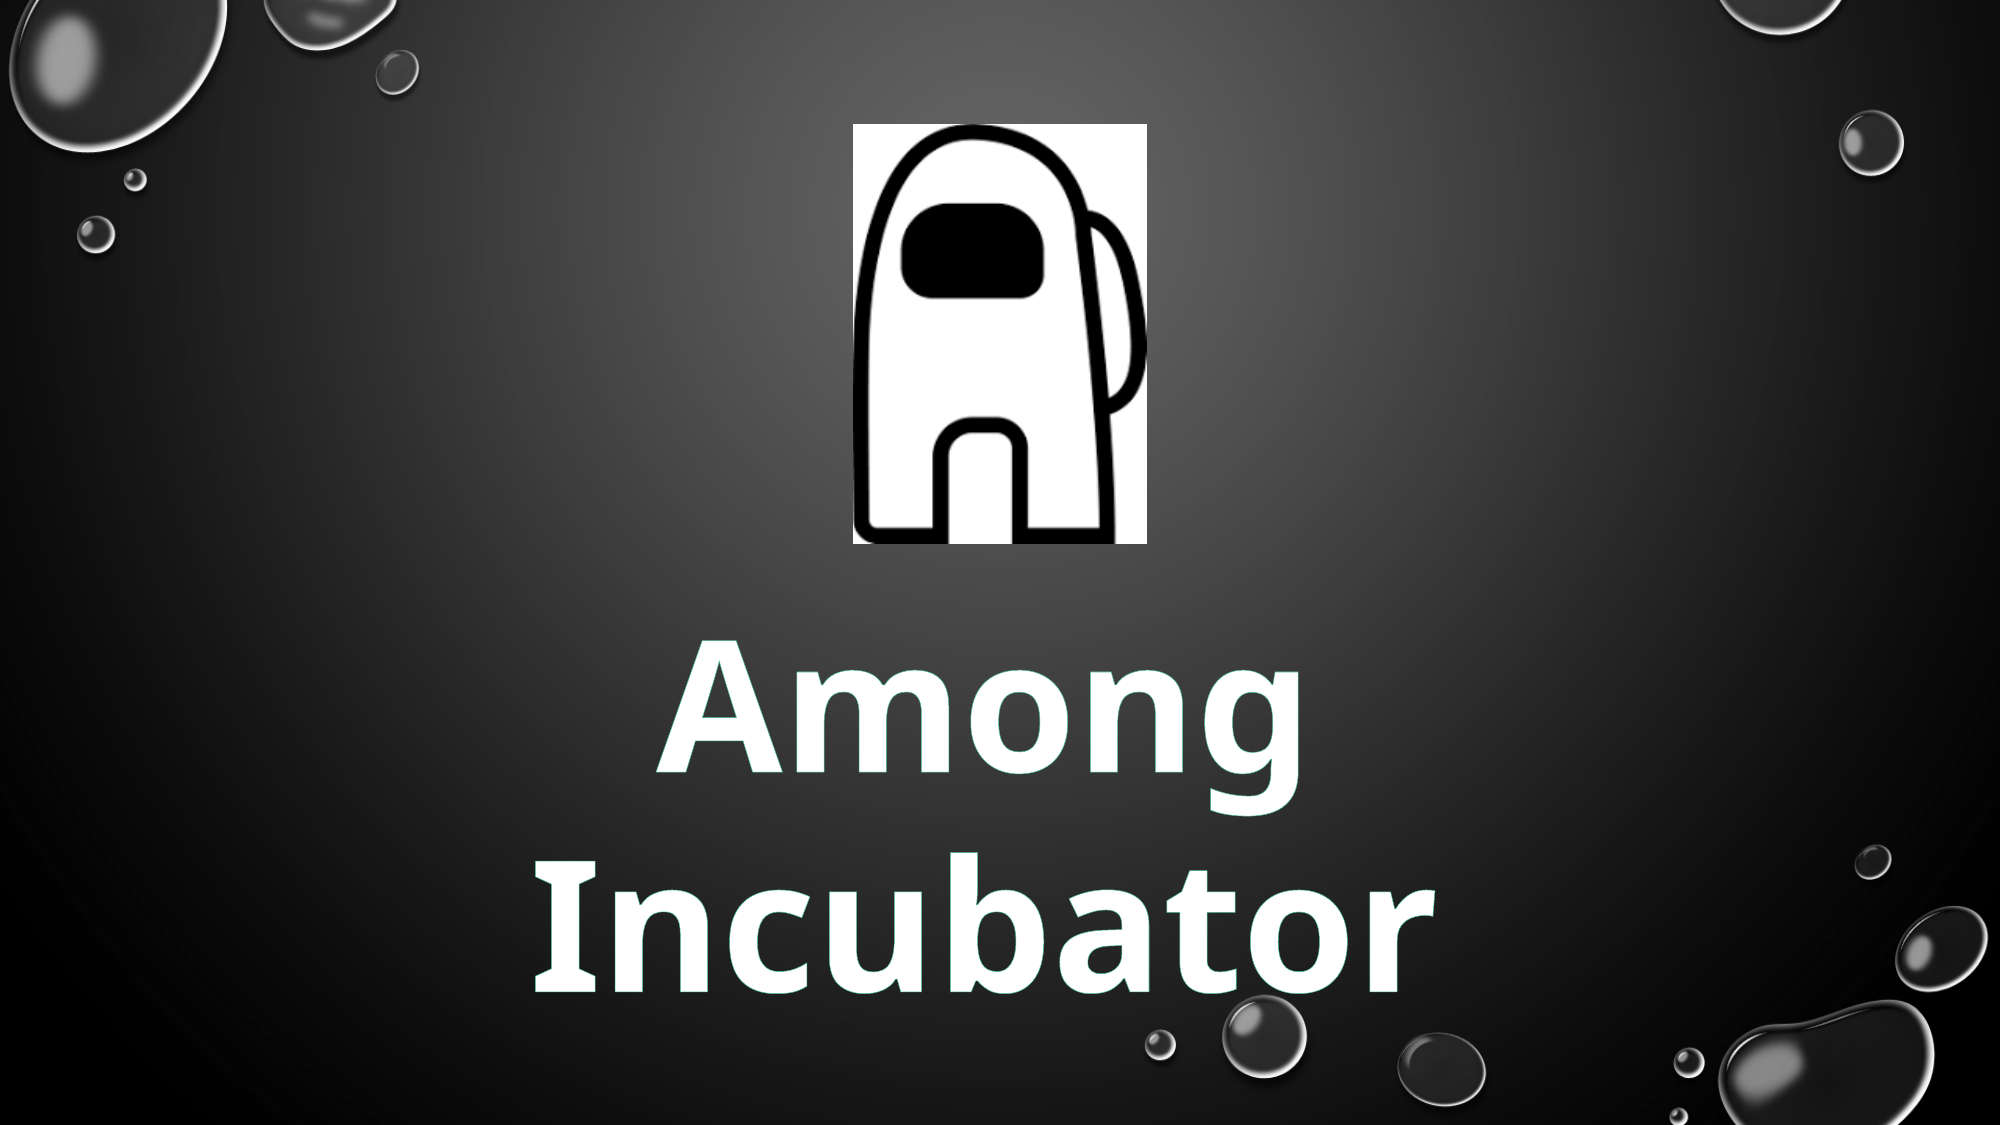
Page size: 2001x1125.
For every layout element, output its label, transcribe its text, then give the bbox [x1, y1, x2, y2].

picture [0, 0, 2000, 1125]
text_box Among Incubator [363, 581, 1606, 1037]
